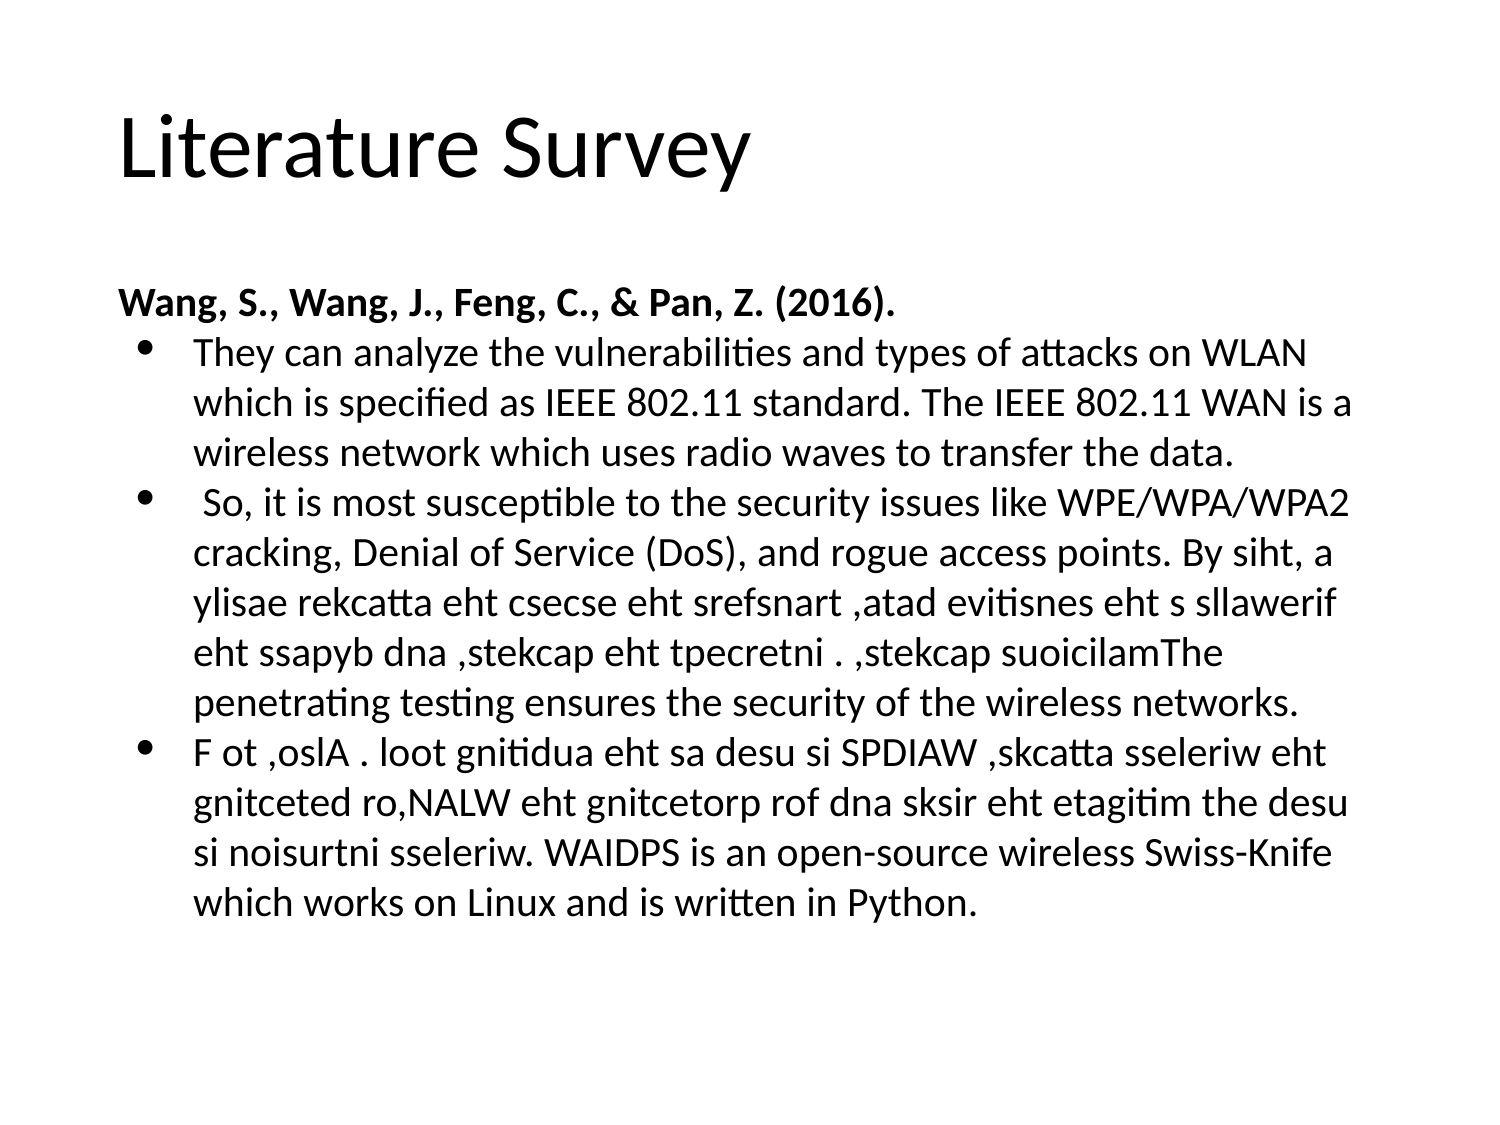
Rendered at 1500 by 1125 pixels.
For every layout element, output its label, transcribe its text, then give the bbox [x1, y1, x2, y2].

title Literature Survey [103, 39, 1397, 257]
list Wang, S., Wang, J., Feng, C., & Pan, Z. (2016). They can analyze the vulnerabilities and types of attacks on WLAN which is specified as IEEE 802.11 standard. The IEEE 802.11 WAN is a wireless network which uses radio waves to transfer the data. So, it is most susceptible to the security issues like WPE/WPA/WPA2 cracking, Denial of Service (DoS), and rogue access points. By siht, a ylisae rekcatta eht csecse eht srefsnart ,atad evitisnes eht s sllawerif eht ssapyb dna ,stekcap eht tpecretni . ,stekcap suoicilamThe penetrating testing ensures the security of the wireless networks. F ot ,oslA . loot gnitidua eht sa desu si SPDIAW ,skcatta sseleriw eht gnitceted ro,NALW eht gnitcetorp rof dna sksir eht etagitim the desu si noisurtni sseleriw. WAIDPS is an open-source wireless Swiss-Knife which works on Linux and is written in Python. [103, 266, 1397, 981]
